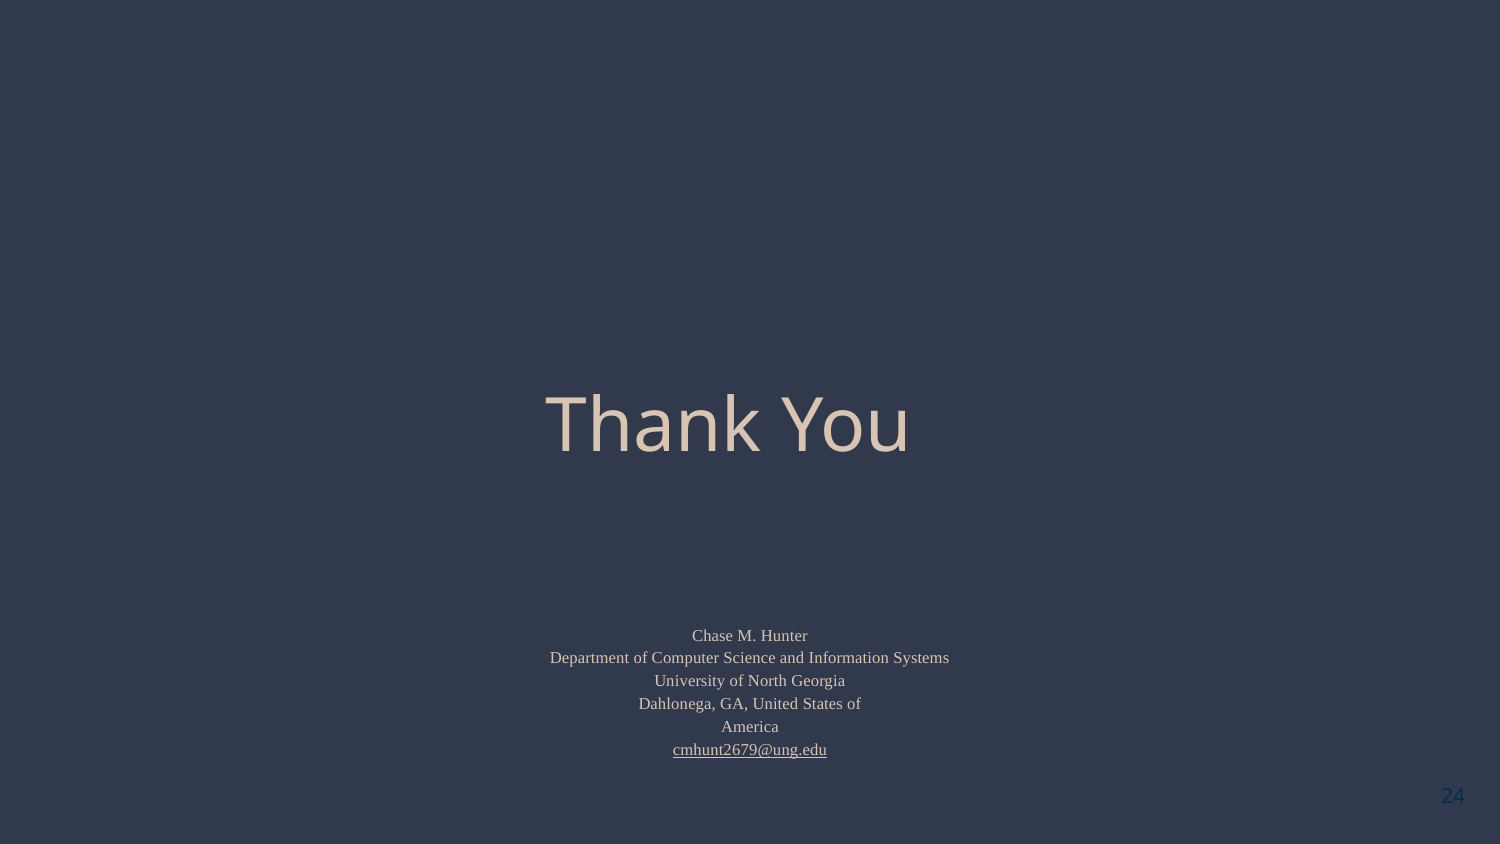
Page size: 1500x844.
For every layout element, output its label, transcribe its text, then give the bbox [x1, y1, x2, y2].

slide_number ‹#› [1389, 764, 1480, 830]
text_box Chase M. Hunter Department of Computer Science and Information Systems University of North Georgia Dahlonega, GA, United States of America cmhunt2679@ung.edu [534, 583, 966, 797]
title Thank You [530, 241, 970, 603]
